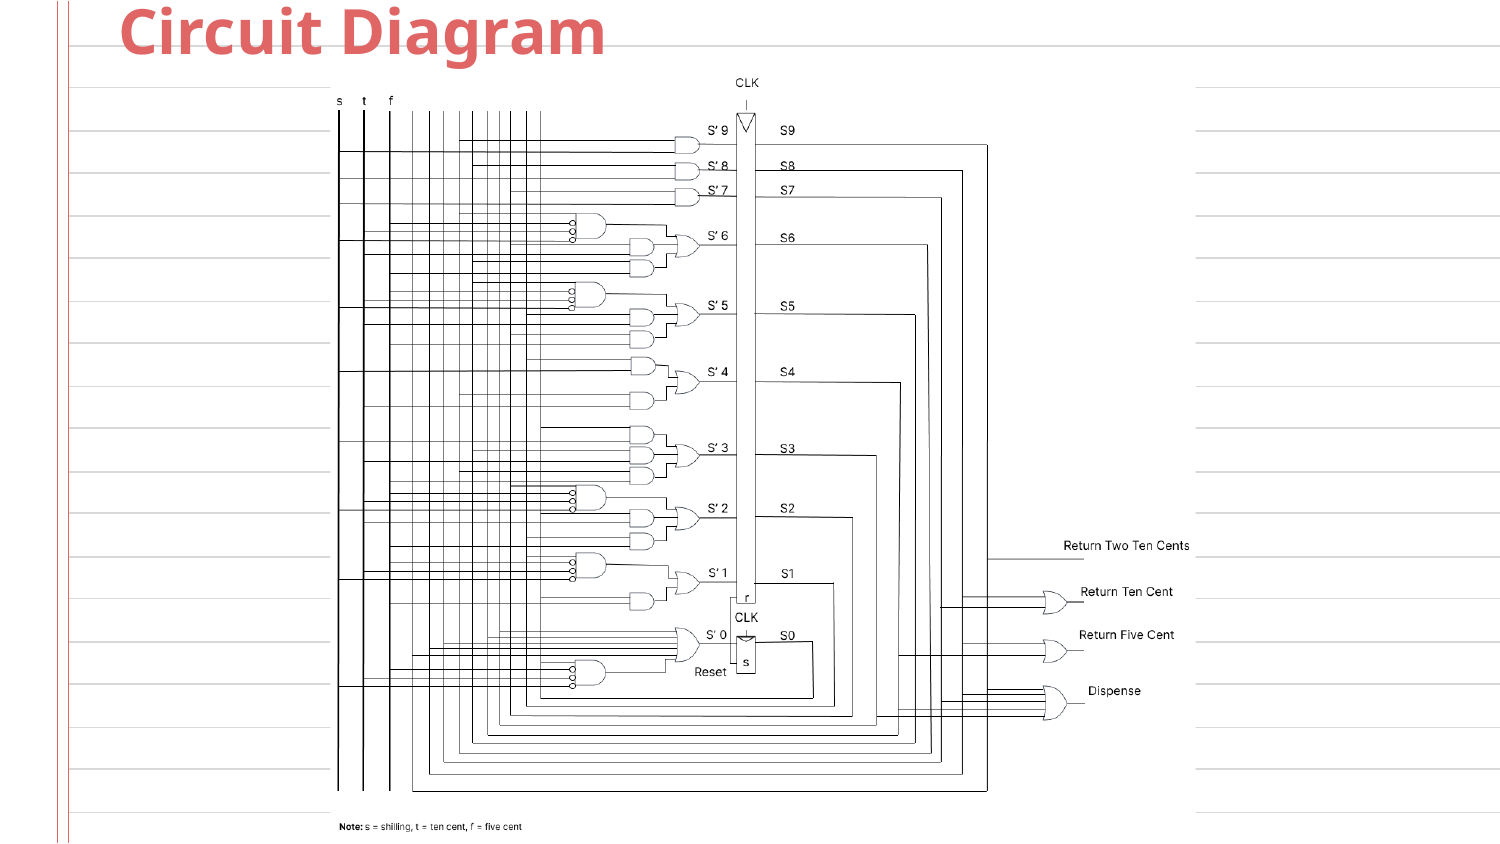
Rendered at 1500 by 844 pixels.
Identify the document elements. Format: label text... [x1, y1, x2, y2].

picture [330, 74, 1196, 836]
title Circuit Diagram [118, 0, 1382, 39]
